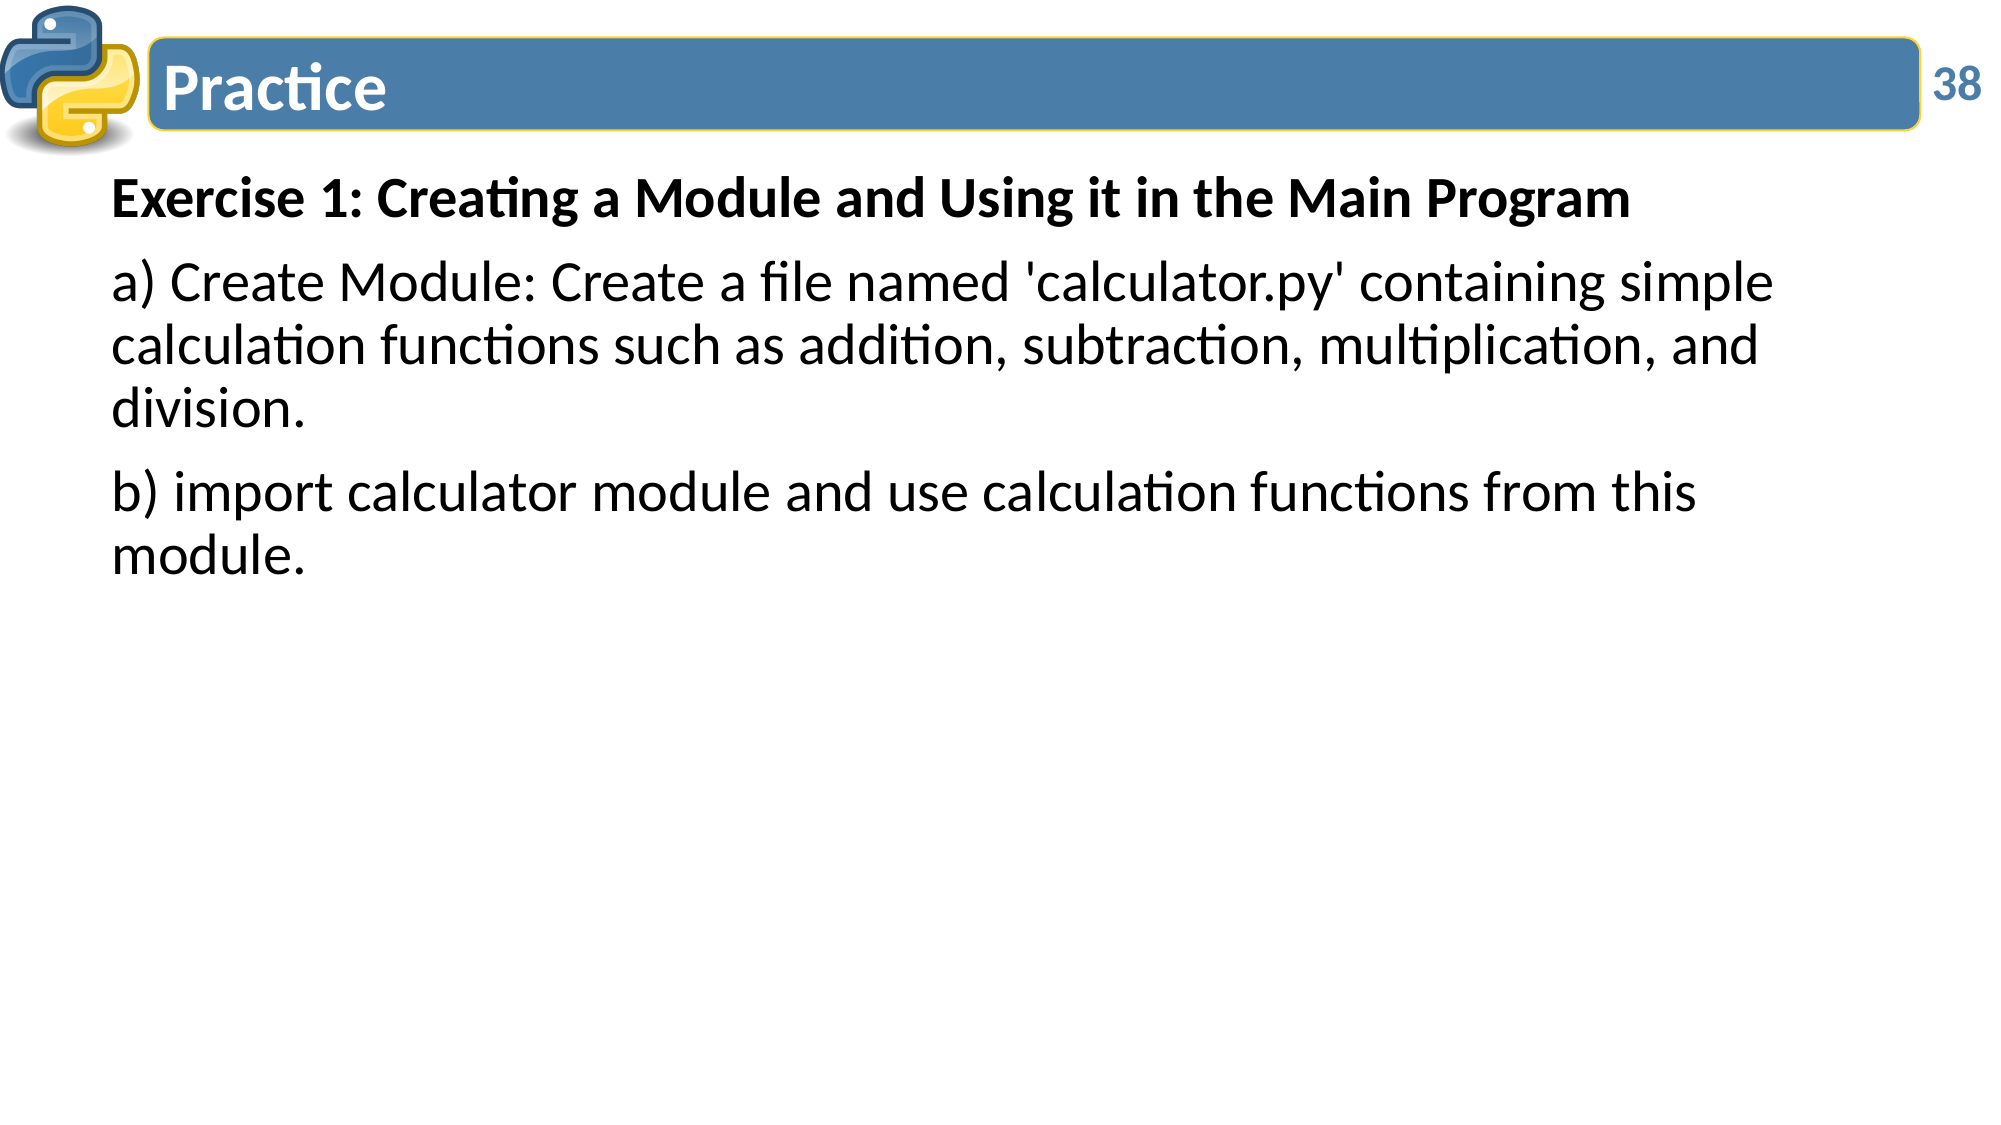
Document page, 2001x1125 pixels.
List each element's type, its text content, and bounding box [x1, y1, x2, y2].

slide_number 38 [1917, 43, 2000, 131]
title Practice [148, 43, 1932, 133]
picture [0, 2, 149, 160]
list Exercise 1: Creating a Module and Using it in the Main Program a) Create Module: Create a file named 'calculator.py' containing simple calculation functions such as addition, subtraction, multiplication, and division. b) import calculator module and use calculation functions from this module. [96, 159, 1921, 1082]
